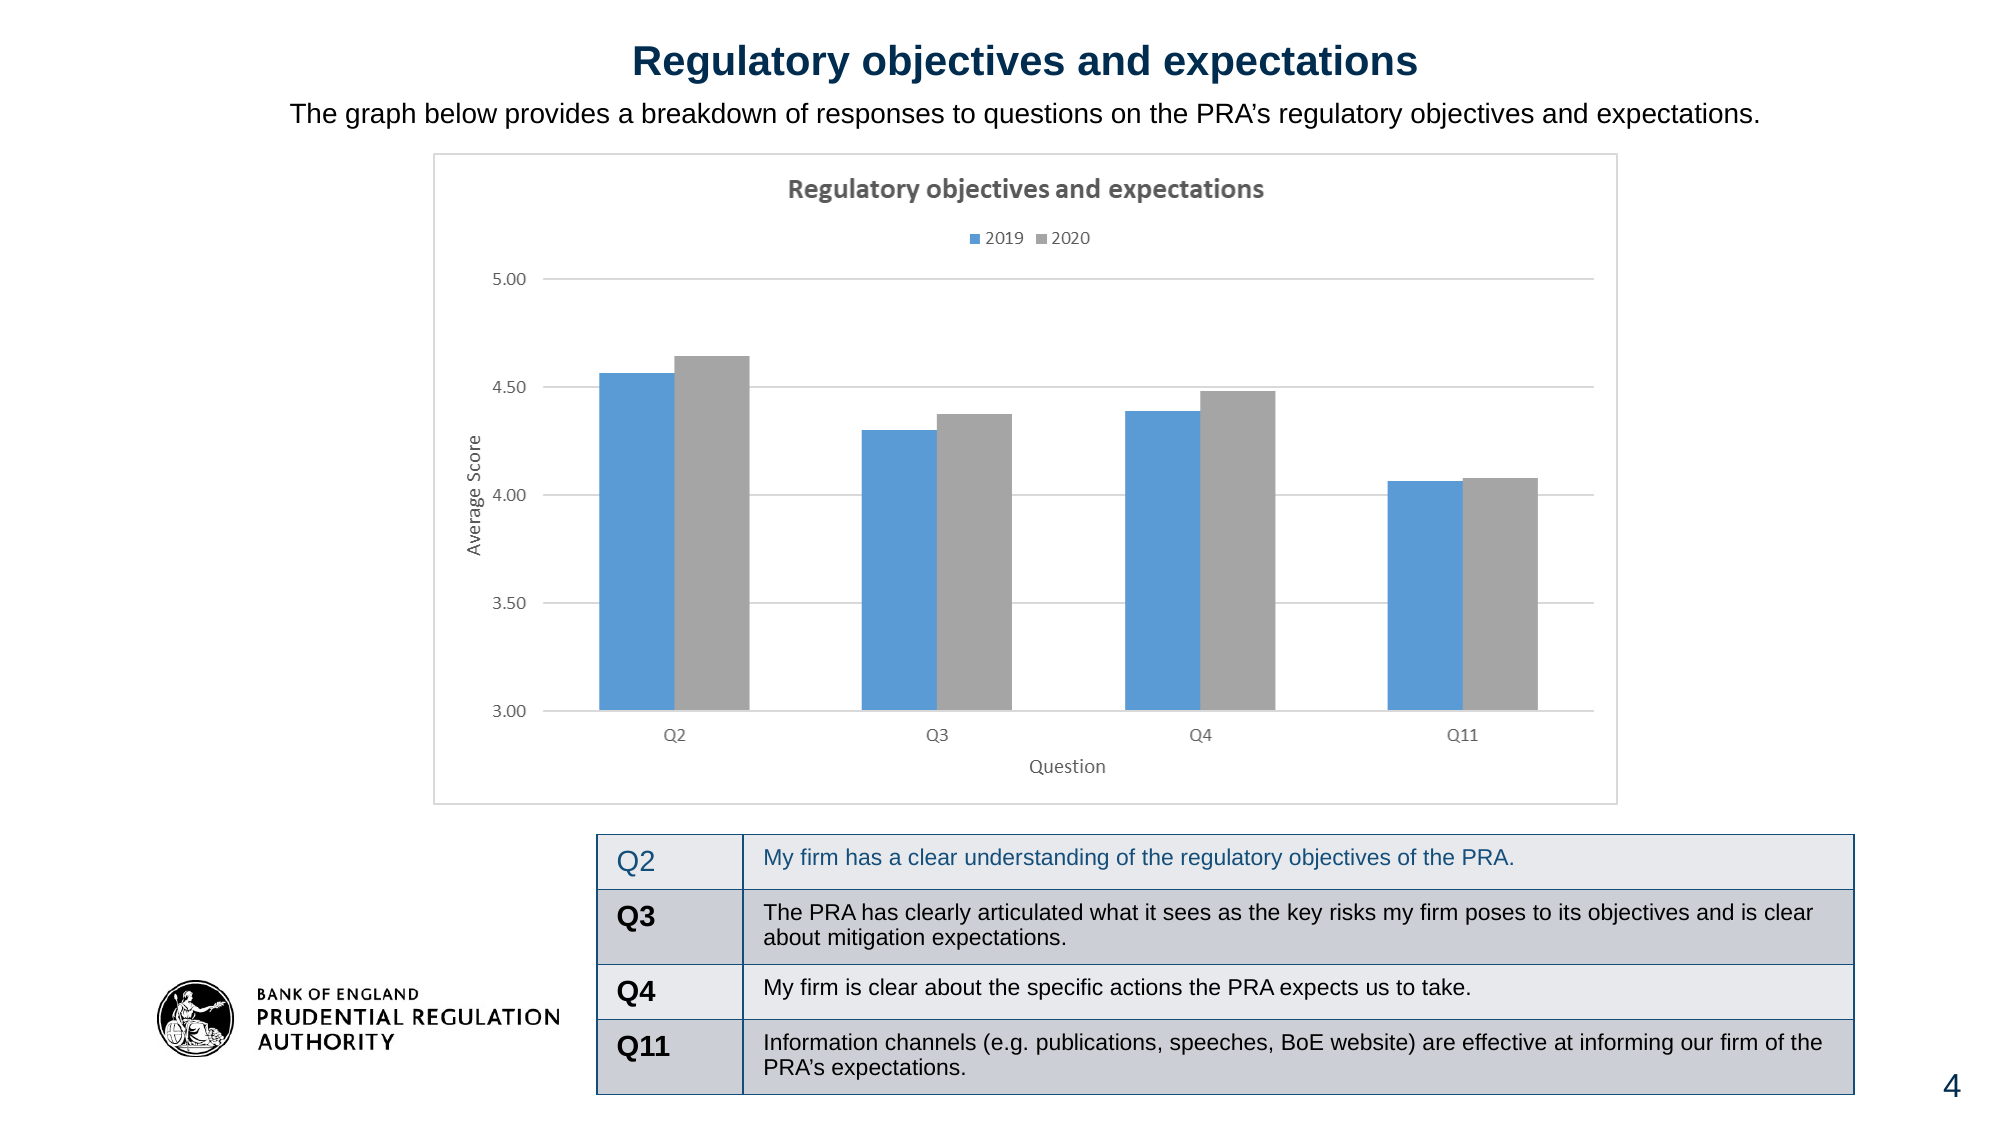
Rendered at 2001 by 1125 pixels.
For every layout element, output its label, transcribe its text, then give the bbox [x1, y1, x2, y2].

table_cell Q3 [598, 890, 742, 964]
table_header Q2 [598, 835, 742, 889]
text_box Regulatory objectives and expectations [164, 0, 1887, 88]
slide_number 4 [1510, 1044, 1977, 1124]
picture [433, 152, 1618, 806]
text_box The graph below provides a breakdown of responses to questions on the PRA’s regulatory objectives and expectations. [39, 88, 2000, 137]
table_header My firm has a clear understanding of the regulatory objectives of the PRA. [744, 835, 1853, 889]
table_cell The PRA has clearly articulated what it sees as the key risks my firm poses to its objectives and is clear about mitigation expectations. [744, 890, 1853, 964]
table_cell Q11 [598, 1020, 742, 1094]
picture [157, 980, 559, 1057]
table_cell My firm is clear about the specific actions the PRA expects us to take. [744, 965, 1853, 1019]
table_cell Q4 [598, 965, 742, 1019]
table_cell Information channels (e.g. publications, speeches, BoE website) are effective at informing our firm of the PRA’s expectations. [744, 1020, 1853, 1094]
